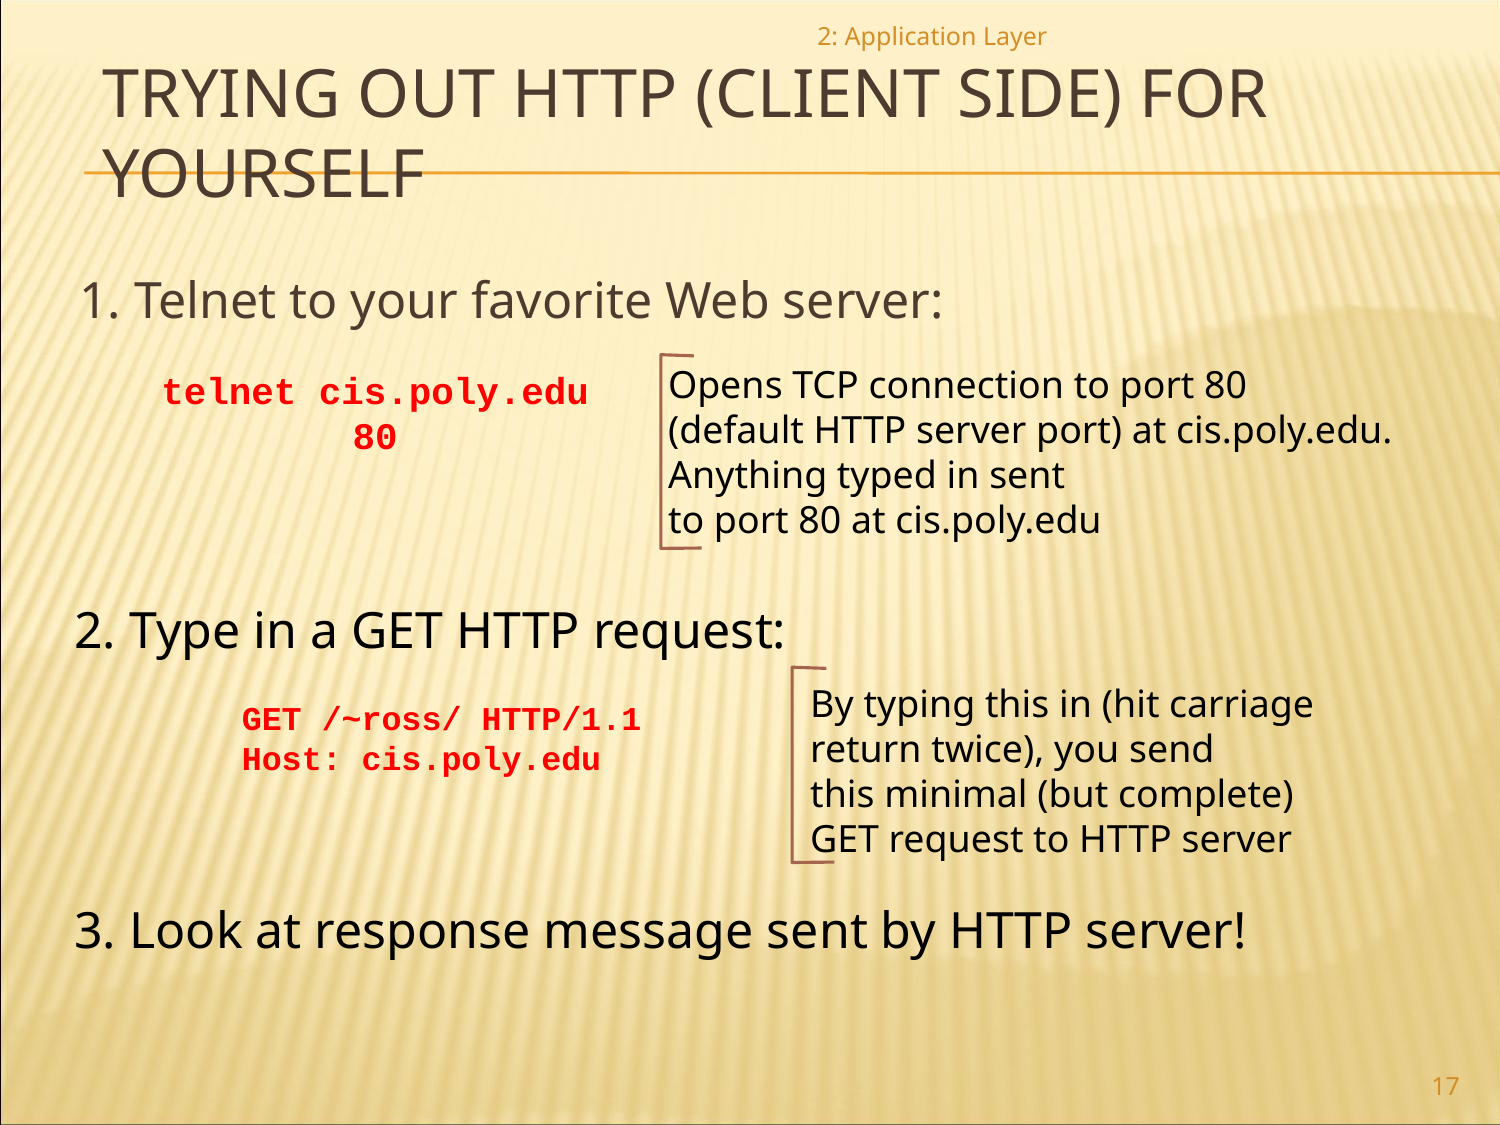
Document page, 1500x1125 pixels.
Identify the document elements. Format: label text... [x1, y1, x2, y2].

text_box 2. Type in a GET HTTP request: [59, 590, 1388, 668]
text_box [792, 667, 835, 863]
list 1. Telnet to your favorite Web server: [64, 260, 1393, 338]
picture [0, 0, 1500, 1125]
text_box telnet cis.poly.edu 80 [113, 359, 637, 465]
text_box 3. Look at response message sent by HTTP server! [59, 890, 1388, 968]
text_box [1350, 1062, 1475, 1103]
text_box GET /~ross/ HTTP/1.1 Host: cis.poly.edu [226, 689, 659, 785]
text_box [660, 354, 702, 549]
text_box Opens TCP connection to port 80 (default HTTP server port) at cis.poly.edu. Anything typed in sent to port 80 at cis.poly.edu [653, 353, 1429, 549]
text_box 2: Application Layer [512, 12, 1063, 60]
text_box By typing this in (hit carriage return twice), you send this minimal (but complete) GET request to HTTP server [795, 672, 1338, 868]
title TRYING OUT HTTP (CLIENT SIDE) FOR YOURSELF [87, 37, 1475, 225]
